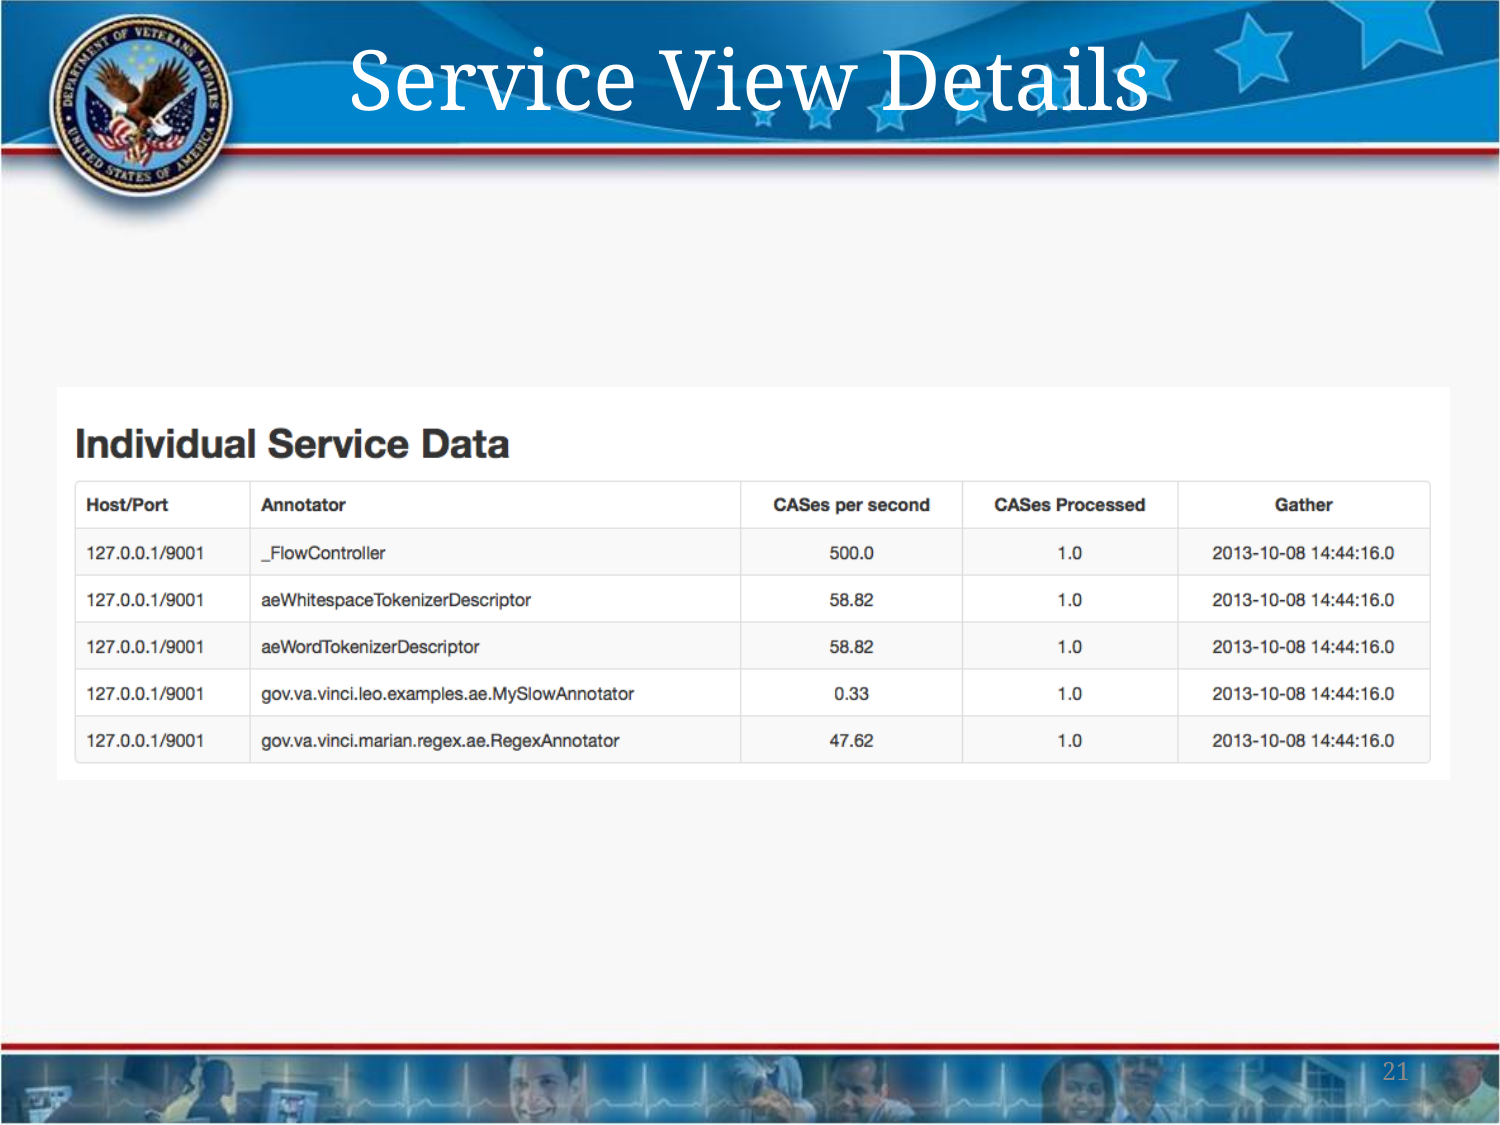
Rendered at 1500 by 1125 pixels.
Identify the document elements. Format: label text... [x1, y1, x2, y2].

slide_number 21 [1074, 1042, 1425, 1103]
picture [0, 0, 1500, 1125]
title Service View Details [74, 24, 1426, 130]
